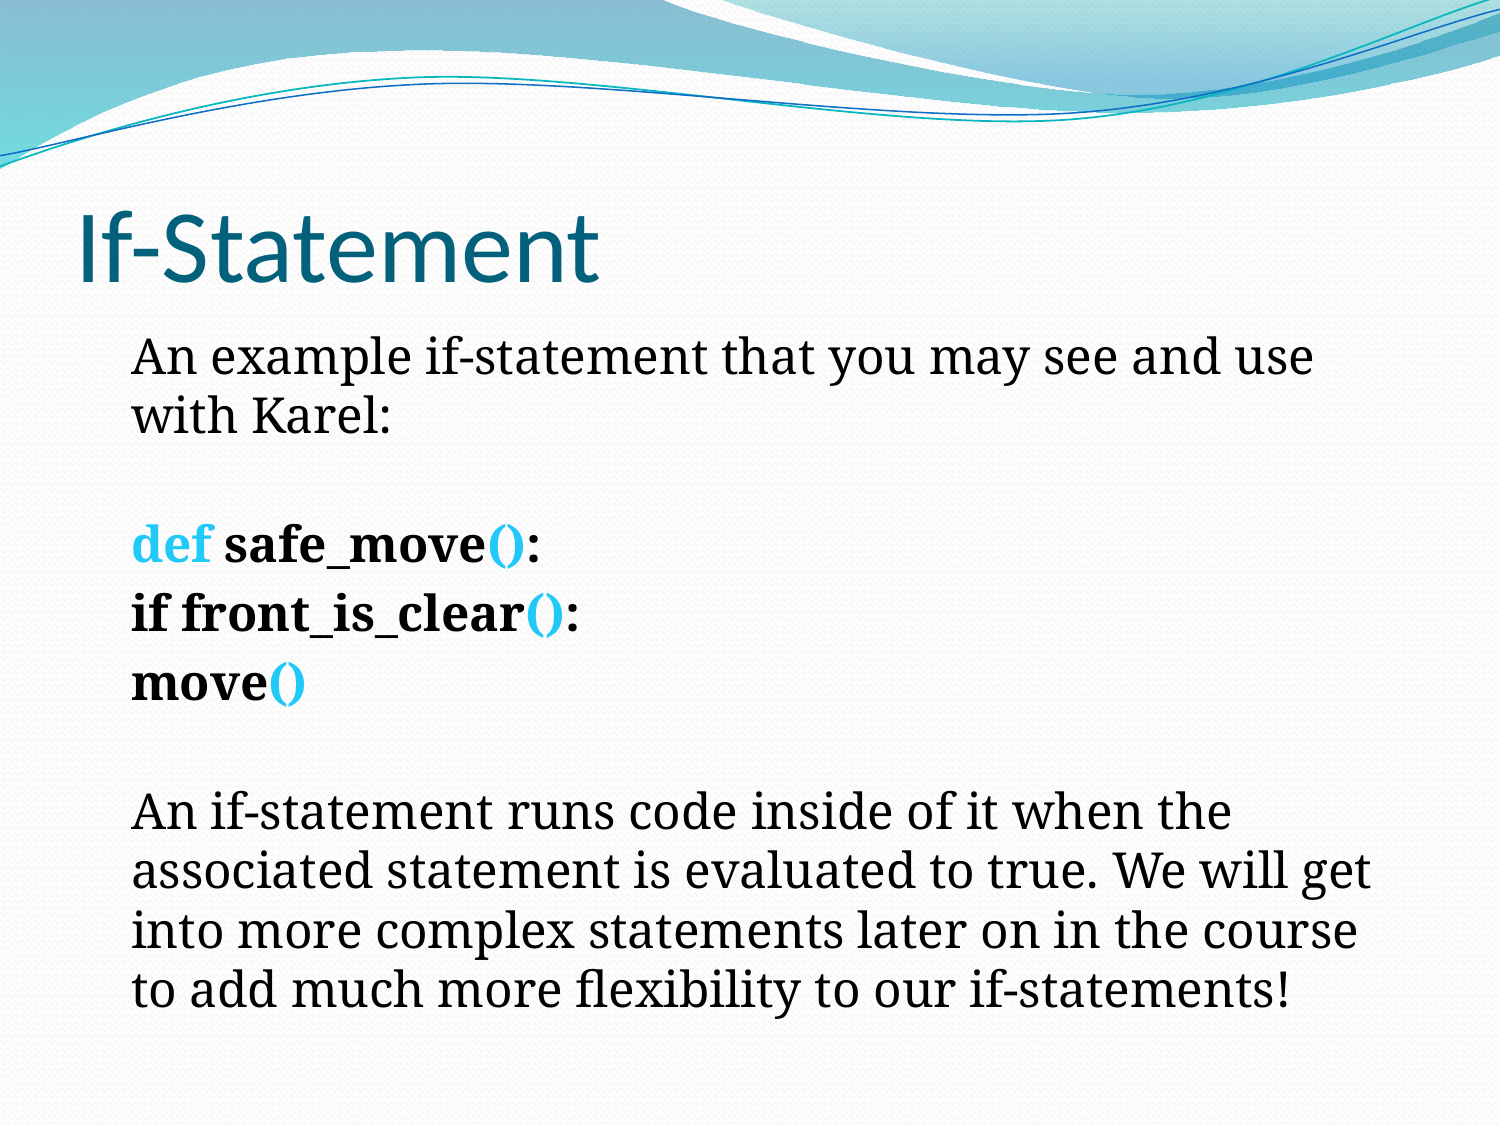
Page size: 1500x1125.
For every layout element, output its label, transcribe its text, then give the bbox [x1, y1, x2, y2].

list An example if-statement that you may see and use with Karel: def safe_move(): if front_is_clear(): move() An if-statement runs code inside of it when the associated statement is evaluated to true. We will get into more complex statements later on in the course to add much more flexibility to our if-statements! [75, 317, 1425, 1038]
title If-Statement [75, 115, 1425, 303]
